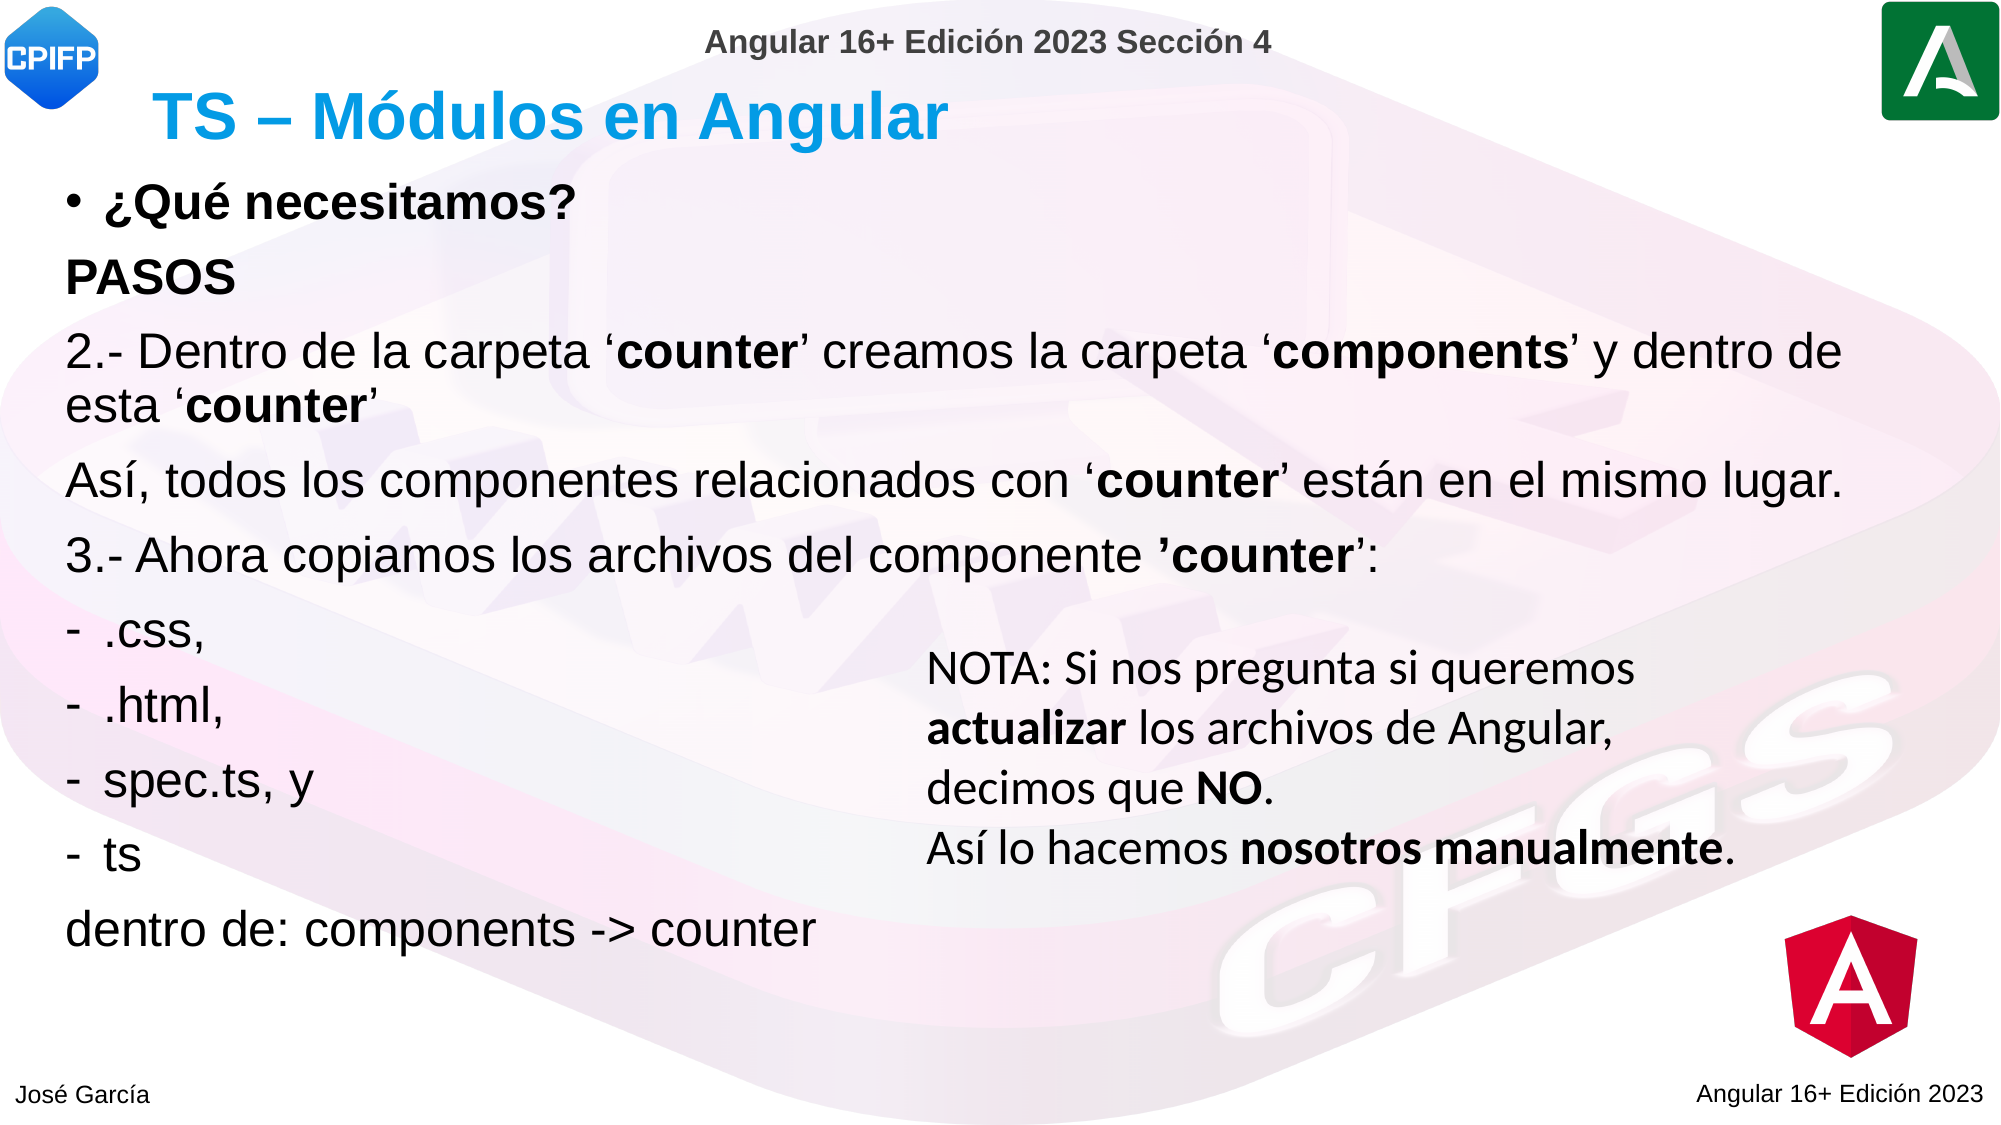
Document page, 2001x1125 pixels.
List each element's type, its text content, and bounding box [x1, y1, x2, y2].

text_box José García [0, 1071, 166, 1117]
text_box Angular 16+ Edición 2023 Sección 4 [679, 12, 1288, 59]
text_box Angular 16+ Edición 2023 [1681, 1070, 2000, 1115]
picture [1762, 894, 1940, 1072]
list ¿Qué necesitamos? PASOS 2.- Dentro de la carpeta ‘counter’ creamos la carpeta ‘components’ y dentro de esta ‘counter’ Así, todos los componentes relacionados con ‘counter’ están en el mismo lugar. 3.- Ahora copiamos los archivos del componente ’counter’: .css, .html, spec.ts, y ts dentro de: components -> counter [50, 168, 1940, 1066]
picture [1881, 1, 2000, 121]
title TS – Módulos en Angular [137, 59, 1863, 177]
text_box NOTA: Si nos pregunta si queremos actualizar los archivos de Angular, decimos que NO. Así lo hacemos nosotros manualmente. [911, 627, 1763, 883]
picture [0, 0, 103, 117]
